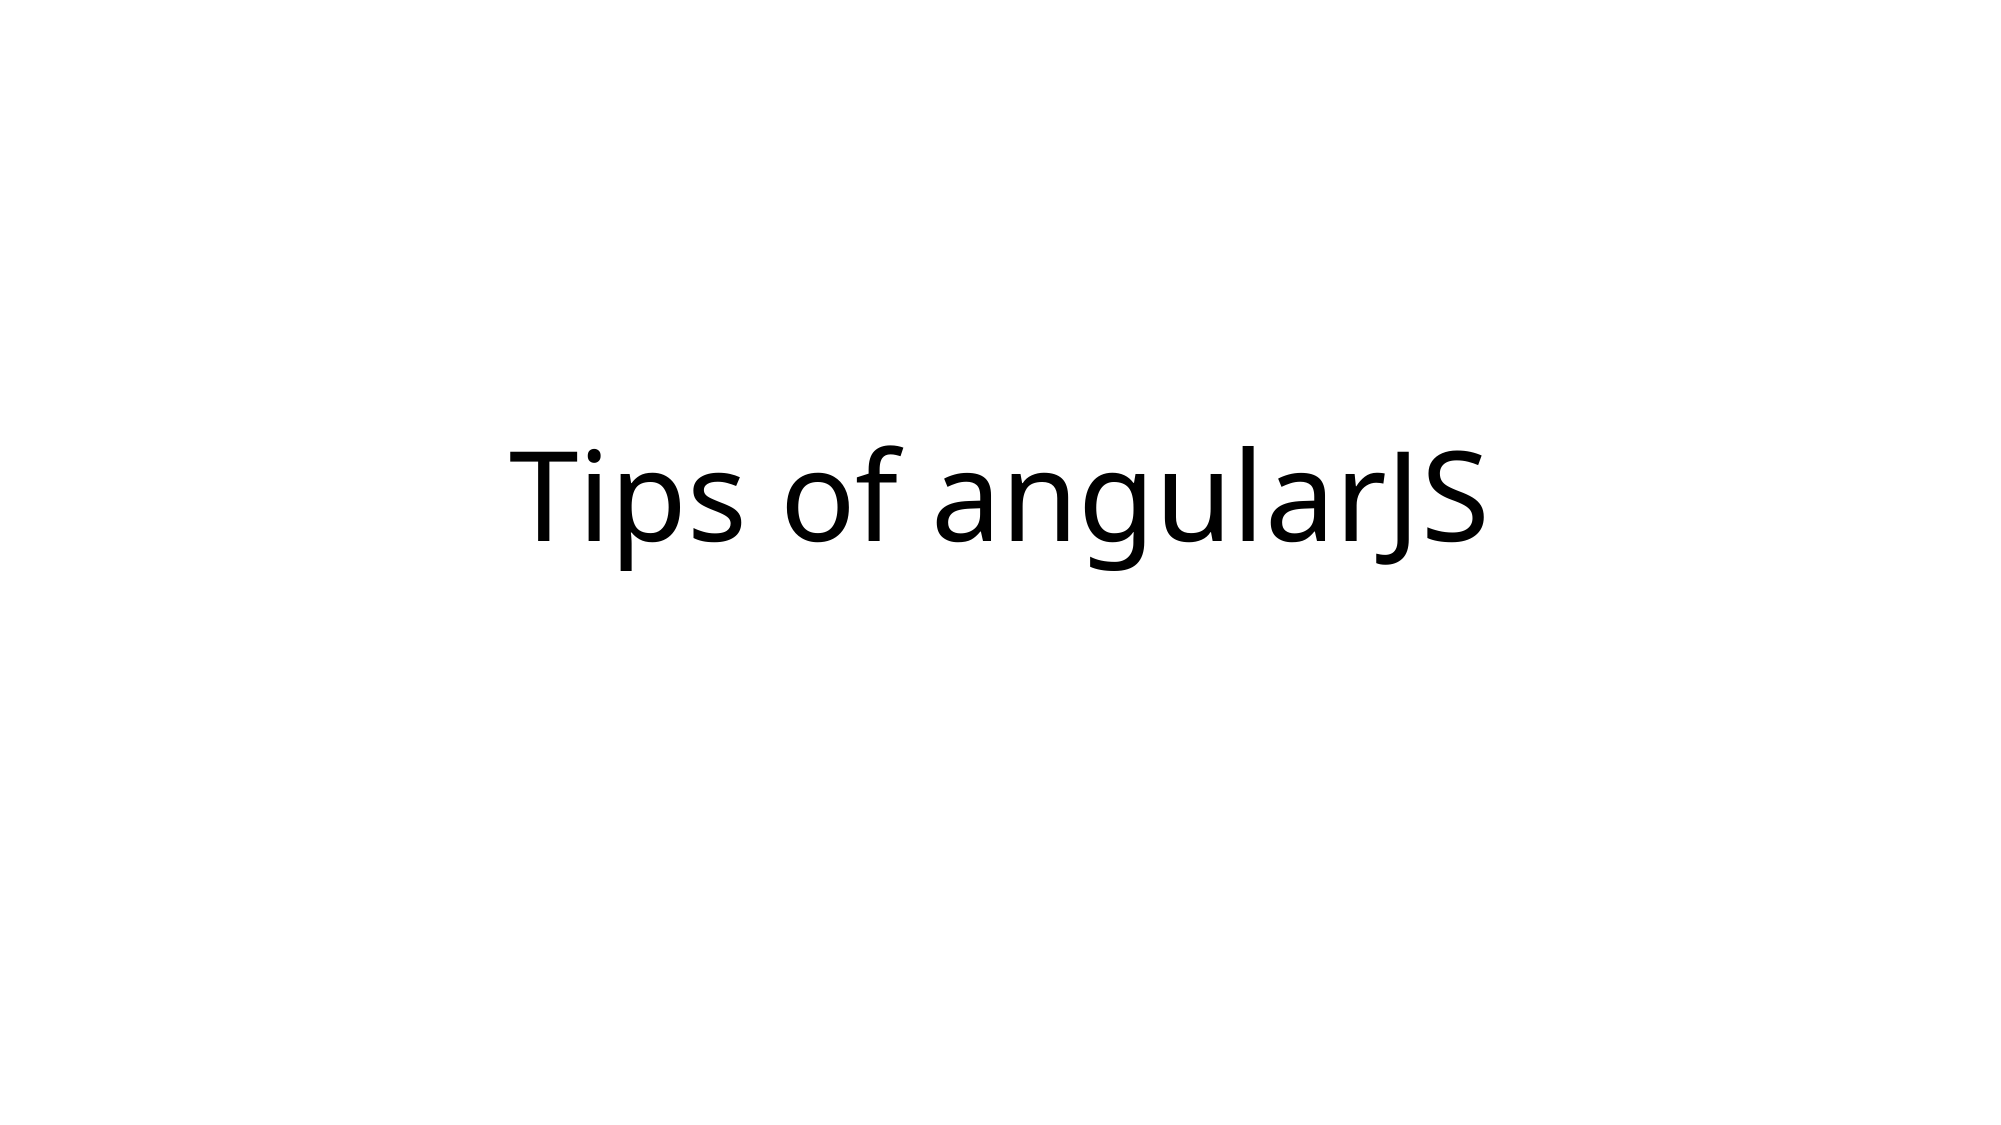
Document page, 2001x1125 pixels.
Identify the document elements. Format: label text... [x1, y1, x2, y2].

title Tips of angularJS [249, 184, 1750, 576]
